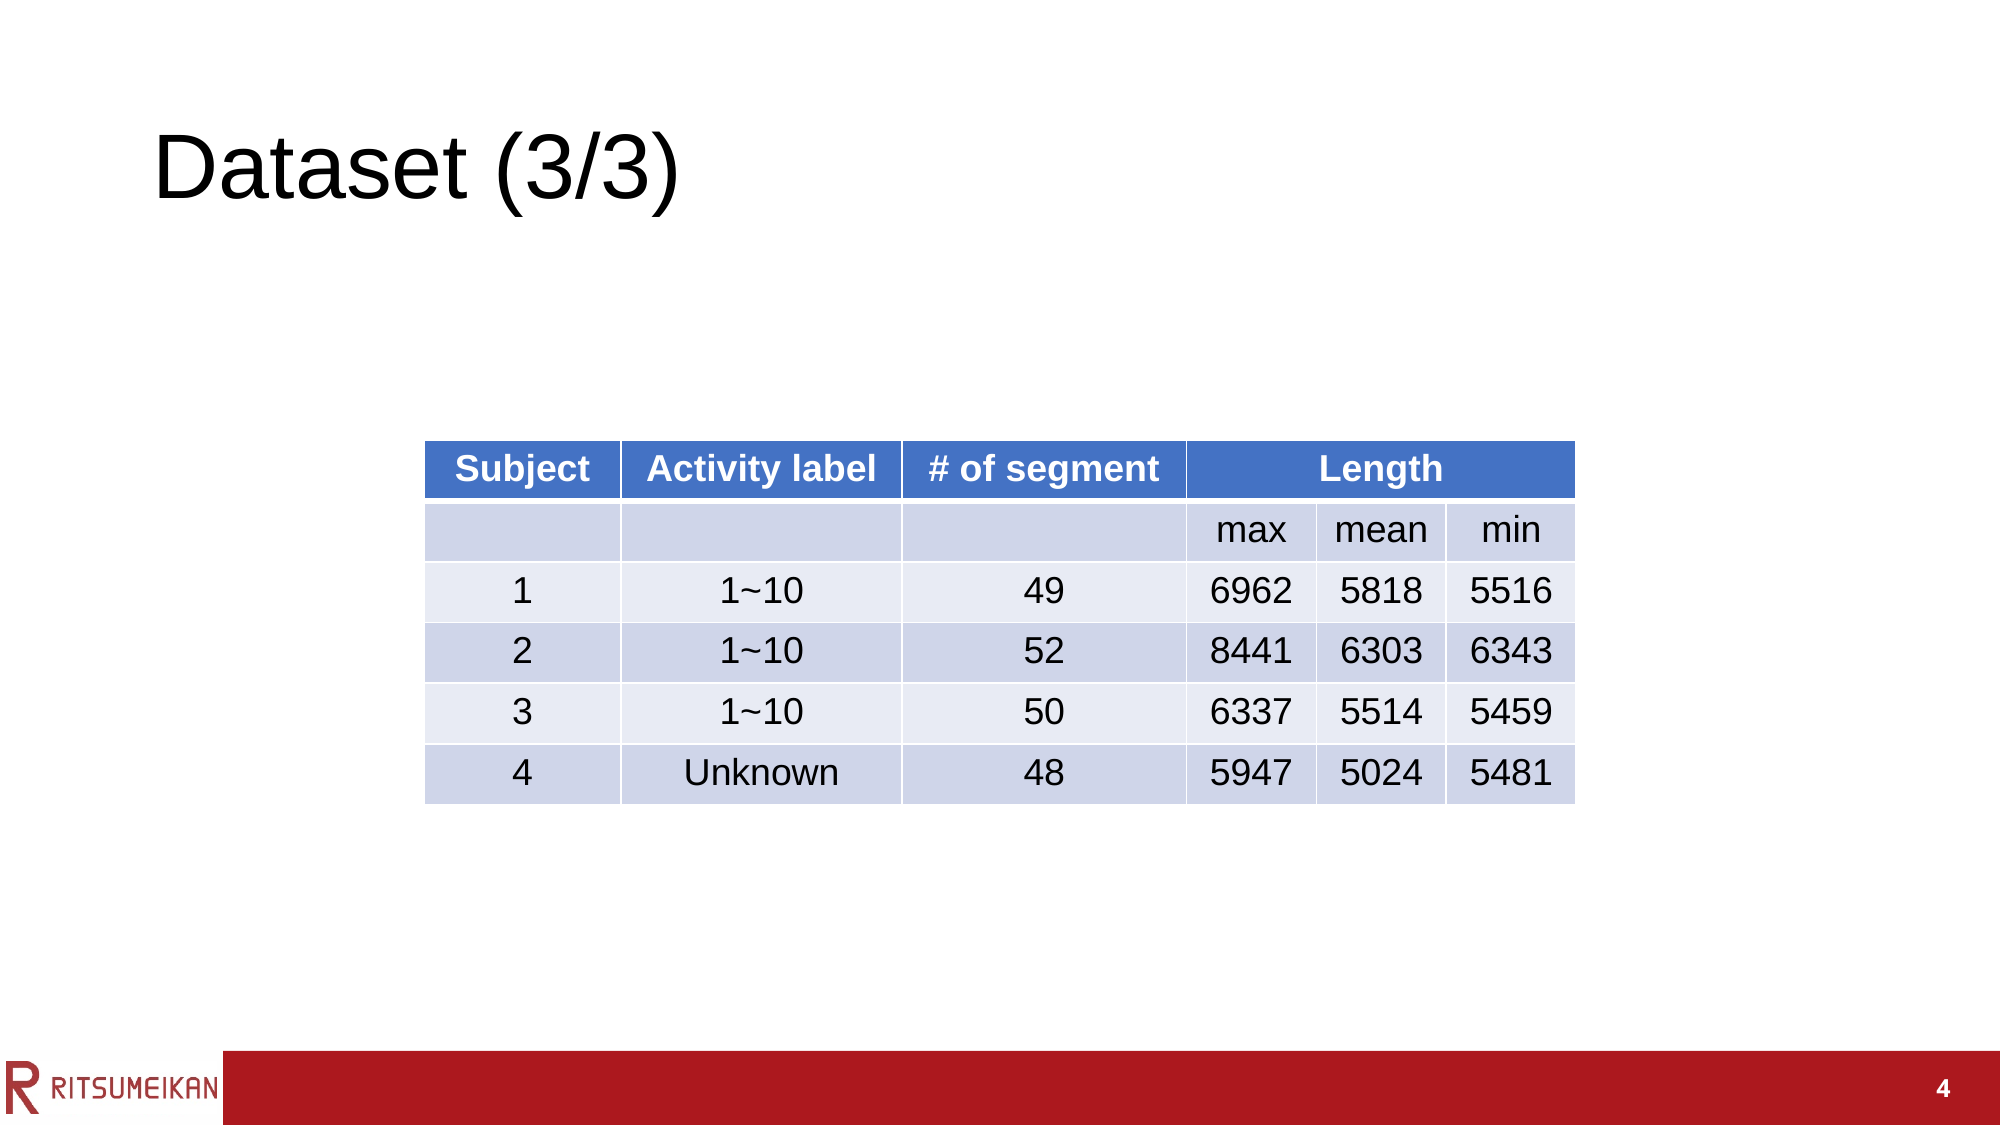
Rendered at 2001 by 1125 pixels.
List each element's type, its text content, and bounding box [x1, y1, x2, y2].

table_cell 6343 [1447, 623, 1575, 682]
table_cell 4 [425, 745, 620, 804]
table_cell 1 [425, 563, 620, 622]
table_cell 8441 [1187, 623, 1316, 682]
table_cell 48 [903, 745, 1186, 804]
title Dataset (3/3) [137, 59, 1863, 278]
table_cell 5514 [1317, 684, 1445, 743]
table_cell 5459 [1447, 684, 1575, 743]
table_cell 6337 [1187, 684, 1316, 743]
table_cell mean [1317, 504, 1445, 561]
table_cell 49 [903, 563, 1186, 622]
table_cell 3 [425, 684, 620, 743]
table_cell [425, 504, 620, 561]
table_cell 52 [903, 623, 1186, 682]
table_header # of segment [903, 441, 1186, 498]
table_header Subject [425, 441, 620, 498]
table_cell 5024 [1317, 745, 1445, 804]
picture [0, 1050, 223, 1125]
table_cell 2 [425, 623, 620, 682]
table_cell 5481 [1447, 745, 1575, 804]
table_cell 50 [903, 684, 1186, 743]
table_cell 5947 [1187, 745, 1316, 804]
table_header Activity label [622, 441, 901, 498]
table_cell min [1447, 504, 1575, 561]
table_cell 1~10 [622, 623, 901, 682]
table_cell [903, 504, 1186, 561]
slide_number 4 [1812, 1052, 1966, 1125]
table_header Length [1187, 441, 1575, 498]
table_cell Unknown [622, 745, 901, 804]
table_cell 5818 [1317, 563, 1445, 622]
table_cell 5516 [1447, 563, 1575, 622]
table_cell 1~10 [622, 684, 901, 743]
table_cell 6303 [1317, 623, 1445, 682]
table_cell max [1187, 504, 1316, 561]
table_cell [622, 504, 901, 561]
table_cell 1~10 [622, 563, 901, 622]
table_cell 6962 [1187, 563, 1316, 622]
